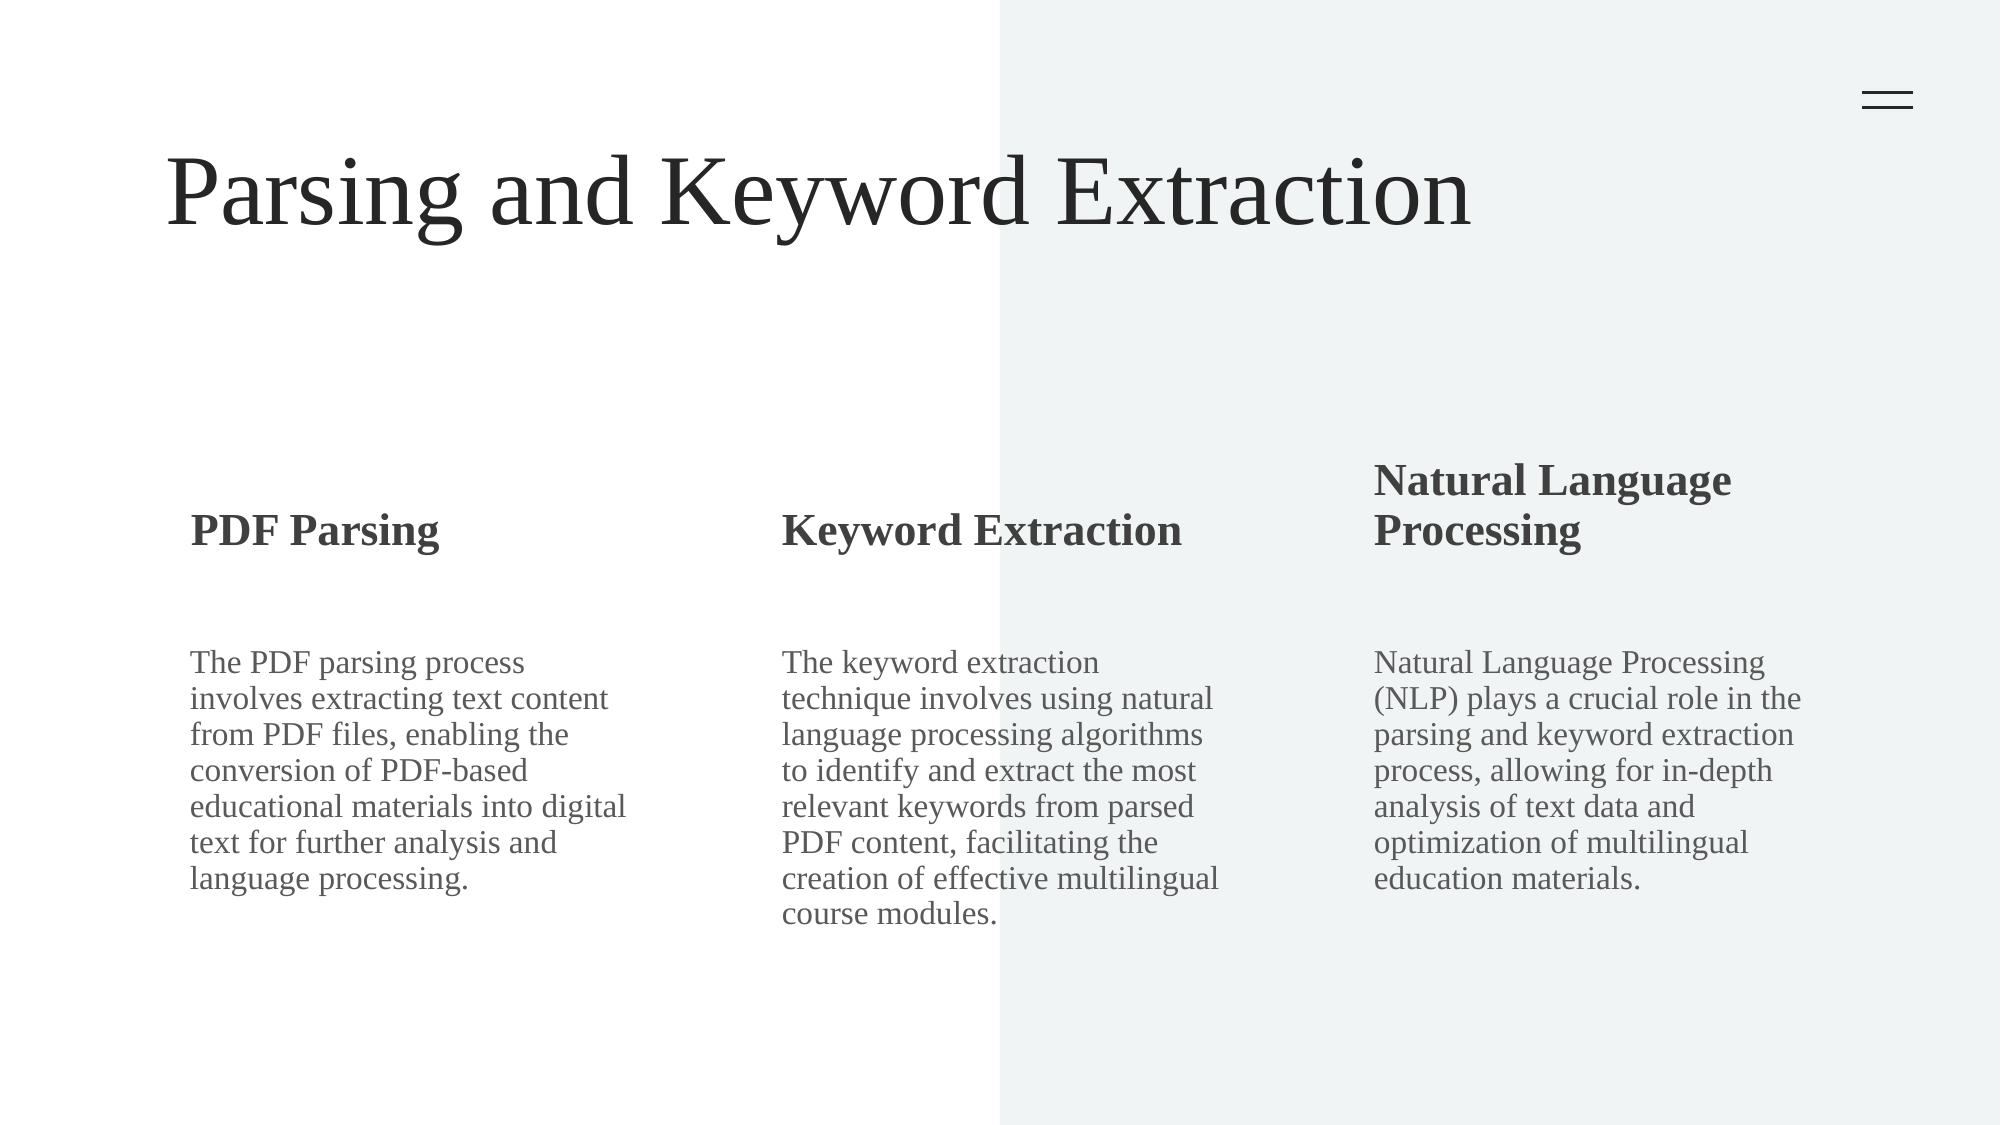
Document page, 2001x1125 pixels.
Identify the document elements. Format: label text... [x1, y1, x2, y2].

list Natural Language Processing (NLP) plays a crucial role in the parsing and keyword extraction process, allowing for in-depth analysis of text data and optimization of multilingual education materials. [1358, 637, 1838, 975]
list The PDF parsing process involves extracting text content from PDF files, enabling the conversion of PDF-based educational materials into digital text for further analysis and language processing. [174, 637, 654, 975]
list PDF Parsing [175, 441, 655, 563]
list Natural Language Processing [1358, 440, 1838, 563]
title Parsing and Keyword Extraction [150, 130, 1863, 349]
list The keyword extraction technique involves using natural language processing algorithms to identify and extract the most relevant keywords from parsed PDF content, facilitating the creation of effective multilingual course modules. [766, 637, 1246, 975]
list Keyword Extraction [766, 440, 1246, 563]
